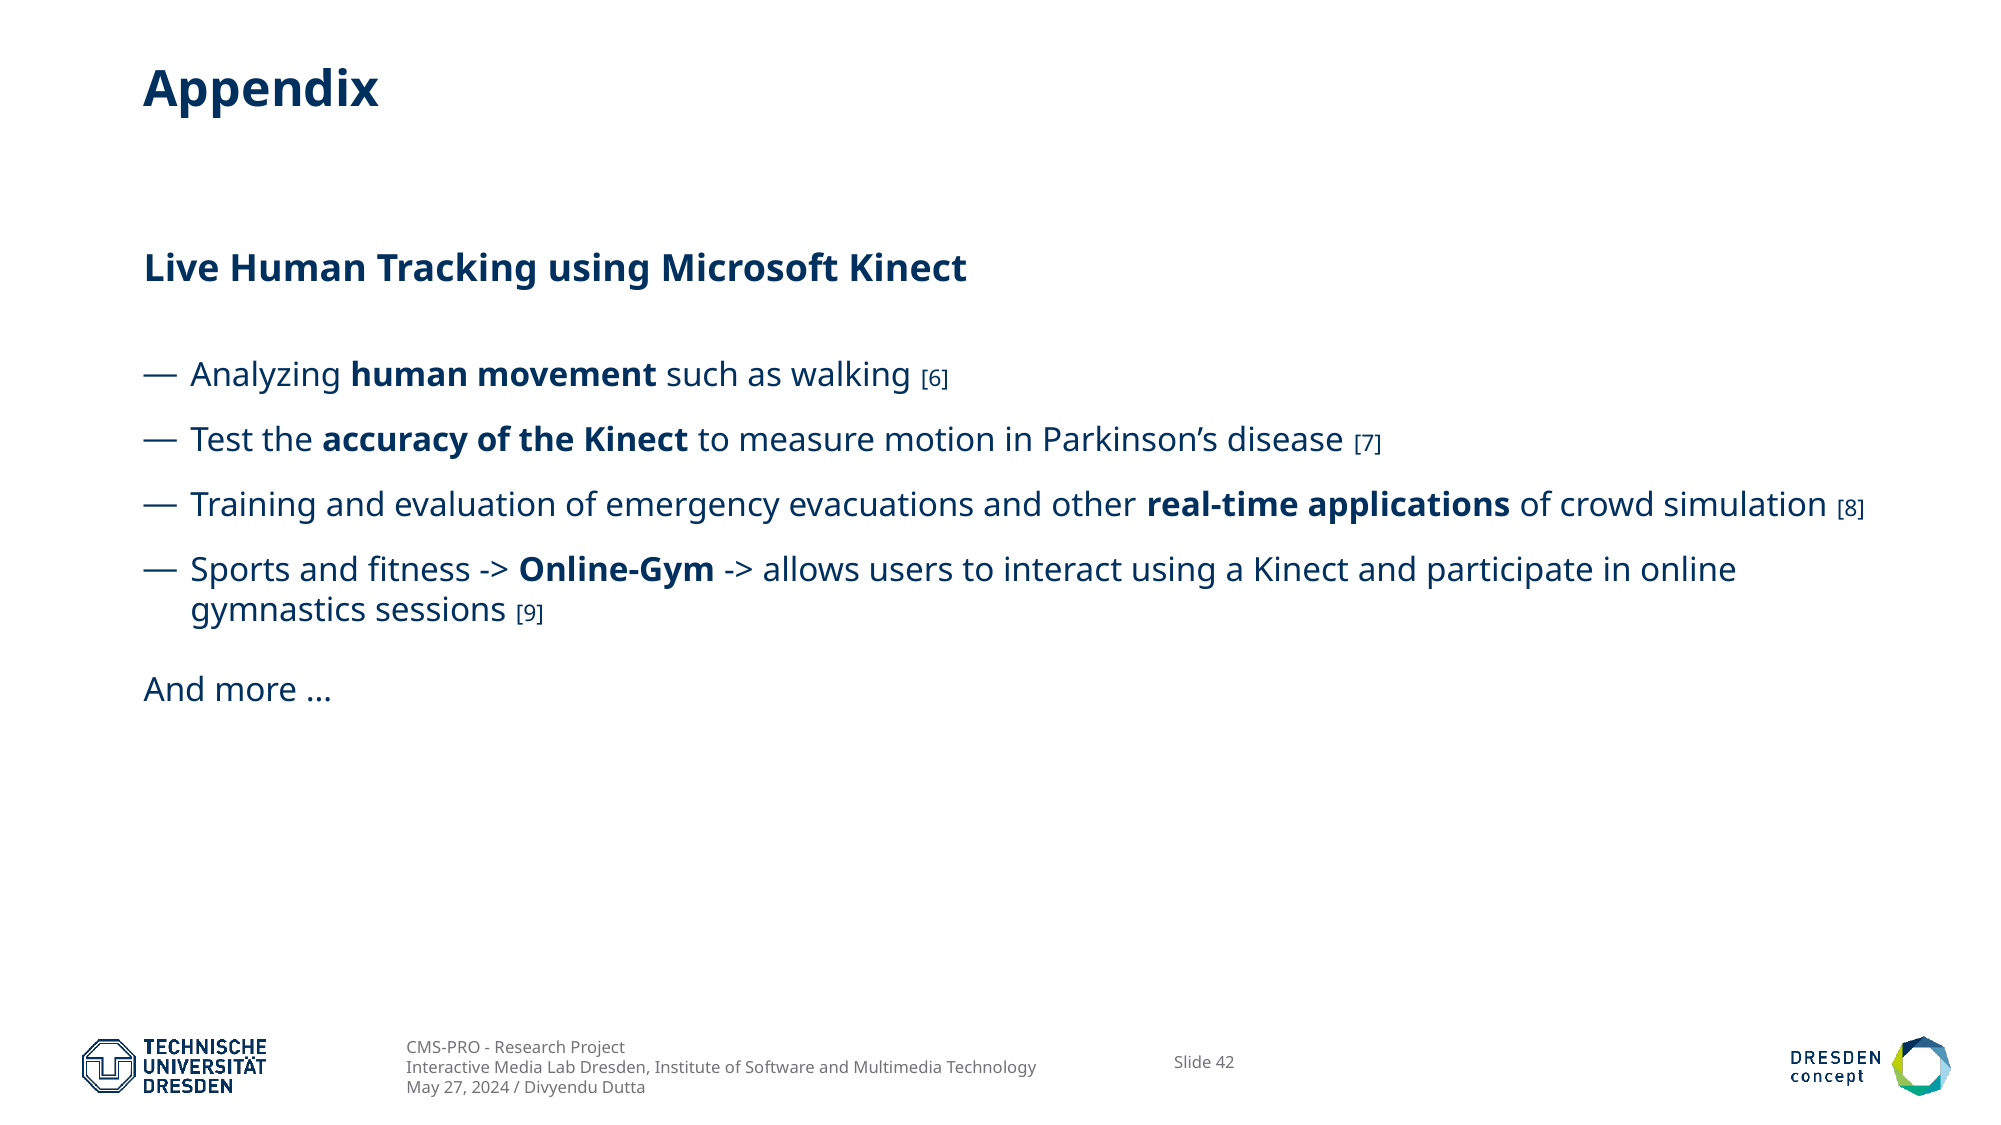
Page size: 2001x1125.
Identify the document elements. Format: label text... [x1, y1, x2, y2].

title Appendix [143, 56, 1880, 169]
picture [1791, 1036, 1951, 1096]
picture [82, 1039, 266, 1093]
list Live Human Tracking using Microsoft Kinect Analyzing human movement such as walking [6] Test the accuracy of the Kinect to measure motion in Parkinson’s disease [7] Training and evaluation of emergency evacuations and other real-time applications of crowd simulation [8] Sports and fitness -> Online-Gym -> allows users to interact using a Kinect and participate in online gymnastics sessions [9] And more … [143, 243, 1880, 957]
